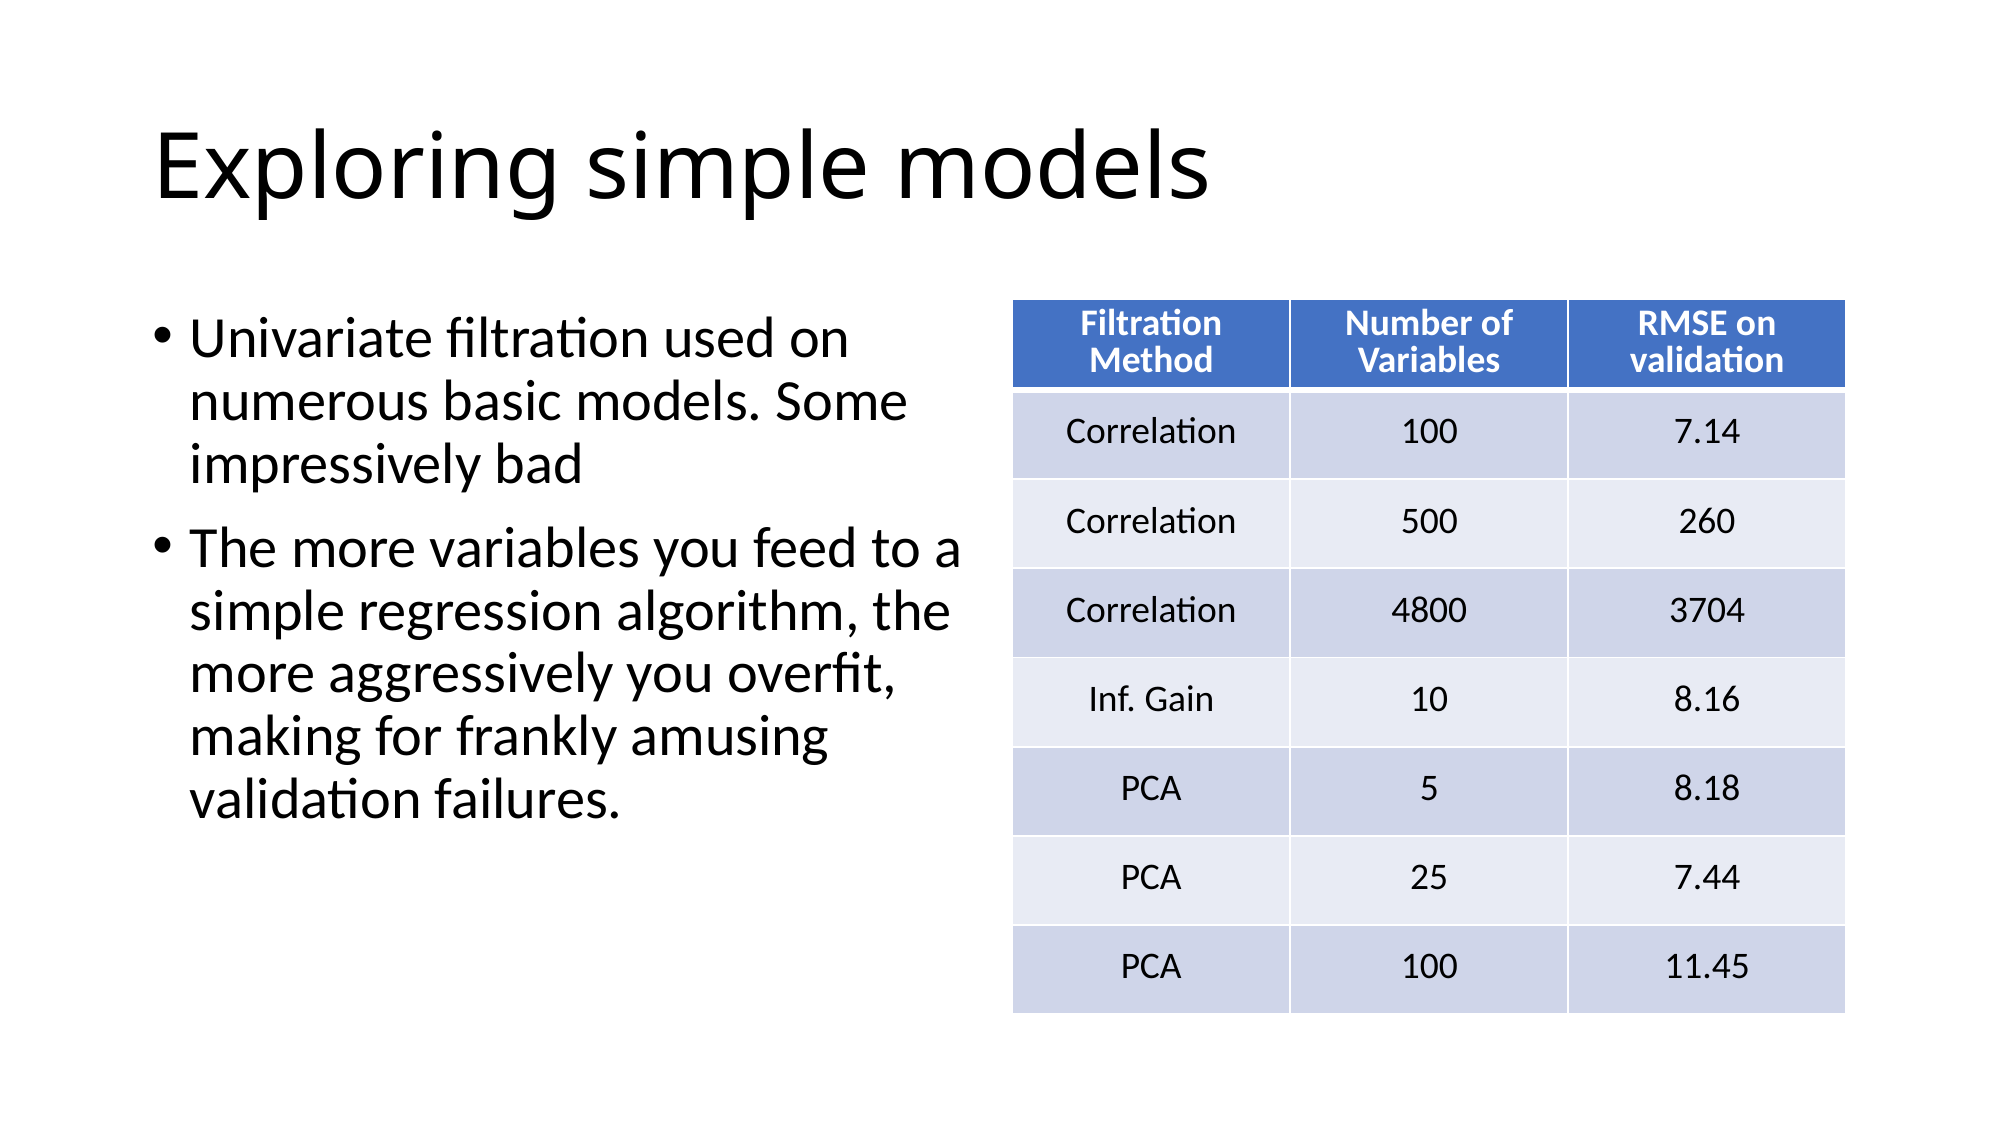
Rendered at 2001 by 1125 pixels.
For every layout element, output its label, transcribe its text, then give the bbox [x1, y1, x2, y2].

table_header Filtration Method [1013, 300, 1289, 387]
table_cell 10 [1291, 658, 1567, 746]
table_cell 3704 [1569, 569, 1845, 657]
table_cell 11.45 [1569, 926, 1845, 1013]
table_cell 7.14 [1569, 393, 1845, 478]
table_cell 260 [1569, 480, 1845, 567]
table_cell 5 [1291, 748, 1567, 835]
table_cell PCA [1013, 748, 1289, 835]
table_cell PCA [1013, 837, 1289, 924]
table_cell 500 [1291, 480, 1567, 567]
table_cell Correlation [1013, 480, 1289, 567]
table_header RMSE on validation [1569, 300, 1845, 387]
table_header Number of Variables [1291, 300, 1567, 387]
table_cell Correlation [1013, 569, 1289, 657]
table_cell Inf. Gain [1013, 658, 1289, 746]
table_cell 8.18 [1569, 748, 1845, 835]
table_cell 100 [1291, 926, 1567, 1013]
title Exploring simple models [137, 59, 1863, 278]
list Univariate filtration used on numerous basic models. Some impressively bad The more variables you feed to a simple regression algorithm, the more aggressively you overfit, making for frankly amusing validation failures. [137, 299, 988, 1014]
table_cell 4800 [1291, 569, 1567, 657]
table_cell 7.44 [1569, 837, 1845, 924]
table_cell PCA [1013, 926, 1289, 1013]
table_cell 100 [1291, 393, 1567, 478]
table_cell 8.16 [1569, 658, 1845, 746]
table_cell Correlation [1013, 393, 1289, 478]
table_cell 25 [1291, 837, 1567, 924]
